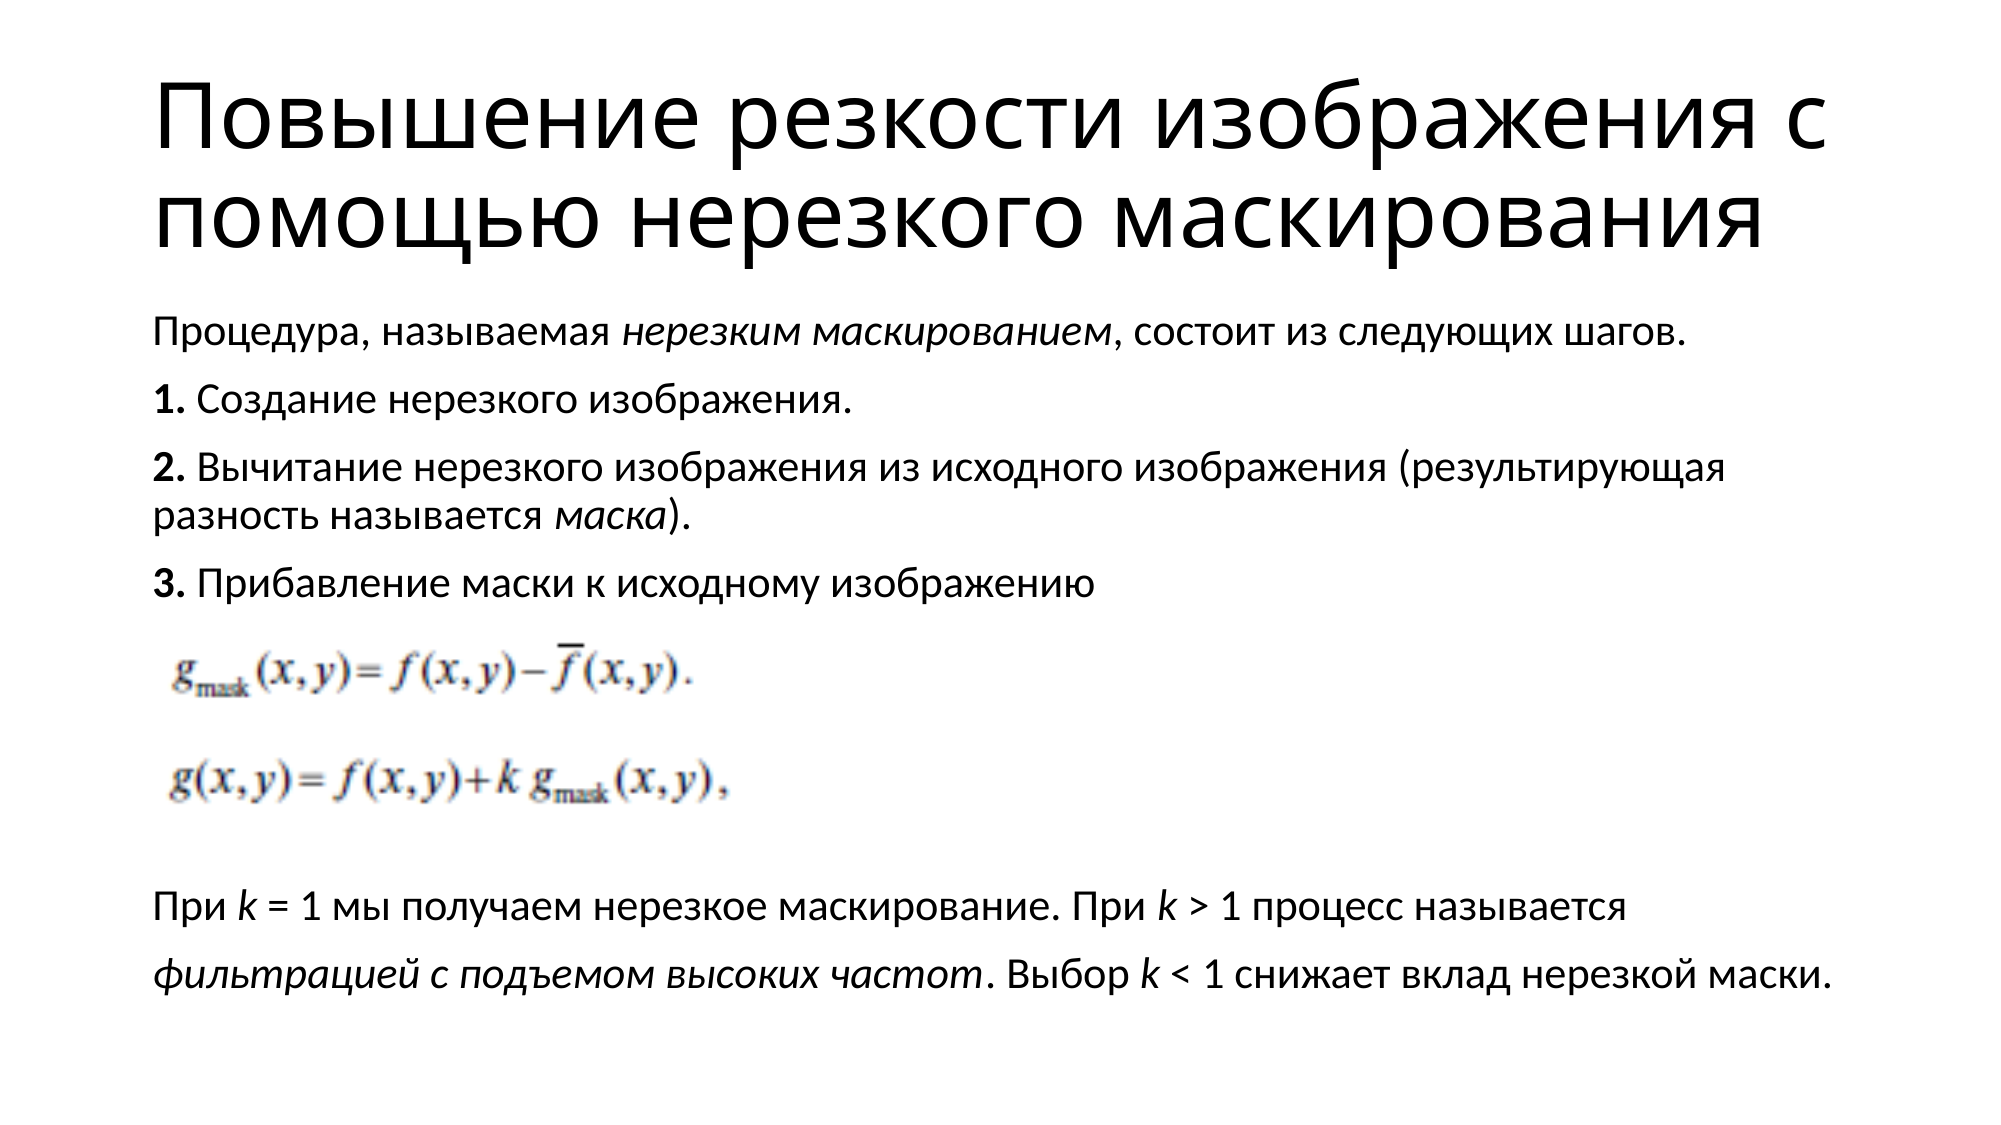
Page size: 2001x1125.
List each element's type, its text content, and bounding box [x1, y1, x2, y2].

picture [161, 739, 751, 818]
list Процедура, называемая нерезким маскированием, состоит из следующих шагов. 1. Создание нерезкого изображения. 2. Вычитание нерезкого изображения из исходного изображения (результирующая разность называется маска). 3. Прибавление маски к исходному изображению При k = 1 мы получаем нерезкое маскирование. При k > 1 процесс называется фильтрацией с подъемом высоких частот. Выбор k < 1 снижает вклад нерезкой маски. [137, 299, 1863, 1014]
picture [137, 625, 717, 718]
title Повышение резкости изображения с помощью нерезкого маскирования [137, 59, 1863, 278]
